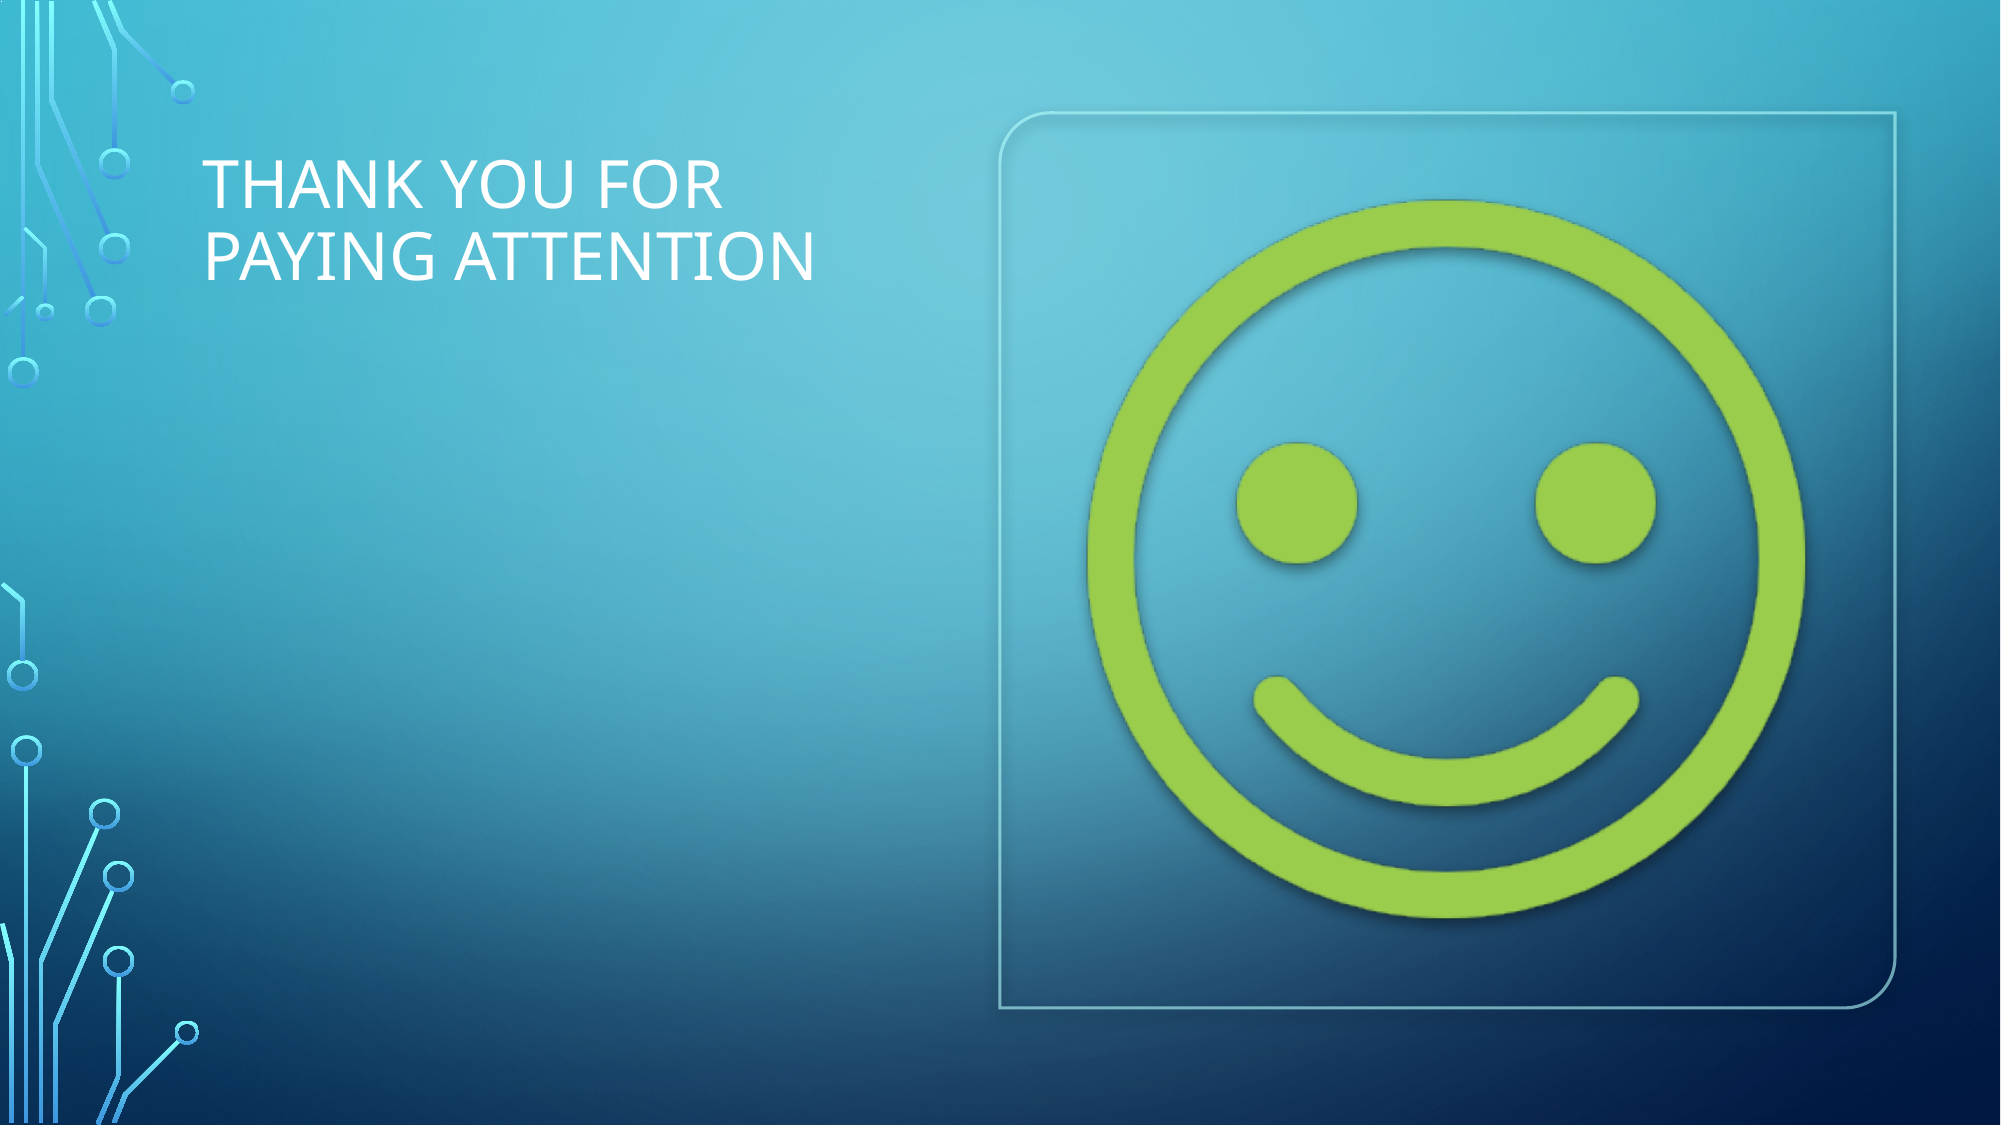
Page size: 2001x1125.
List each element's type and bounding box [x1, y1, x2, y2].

text_box [0, 0, 201, 1125]
picture [201, 0, 2000, 1125]
